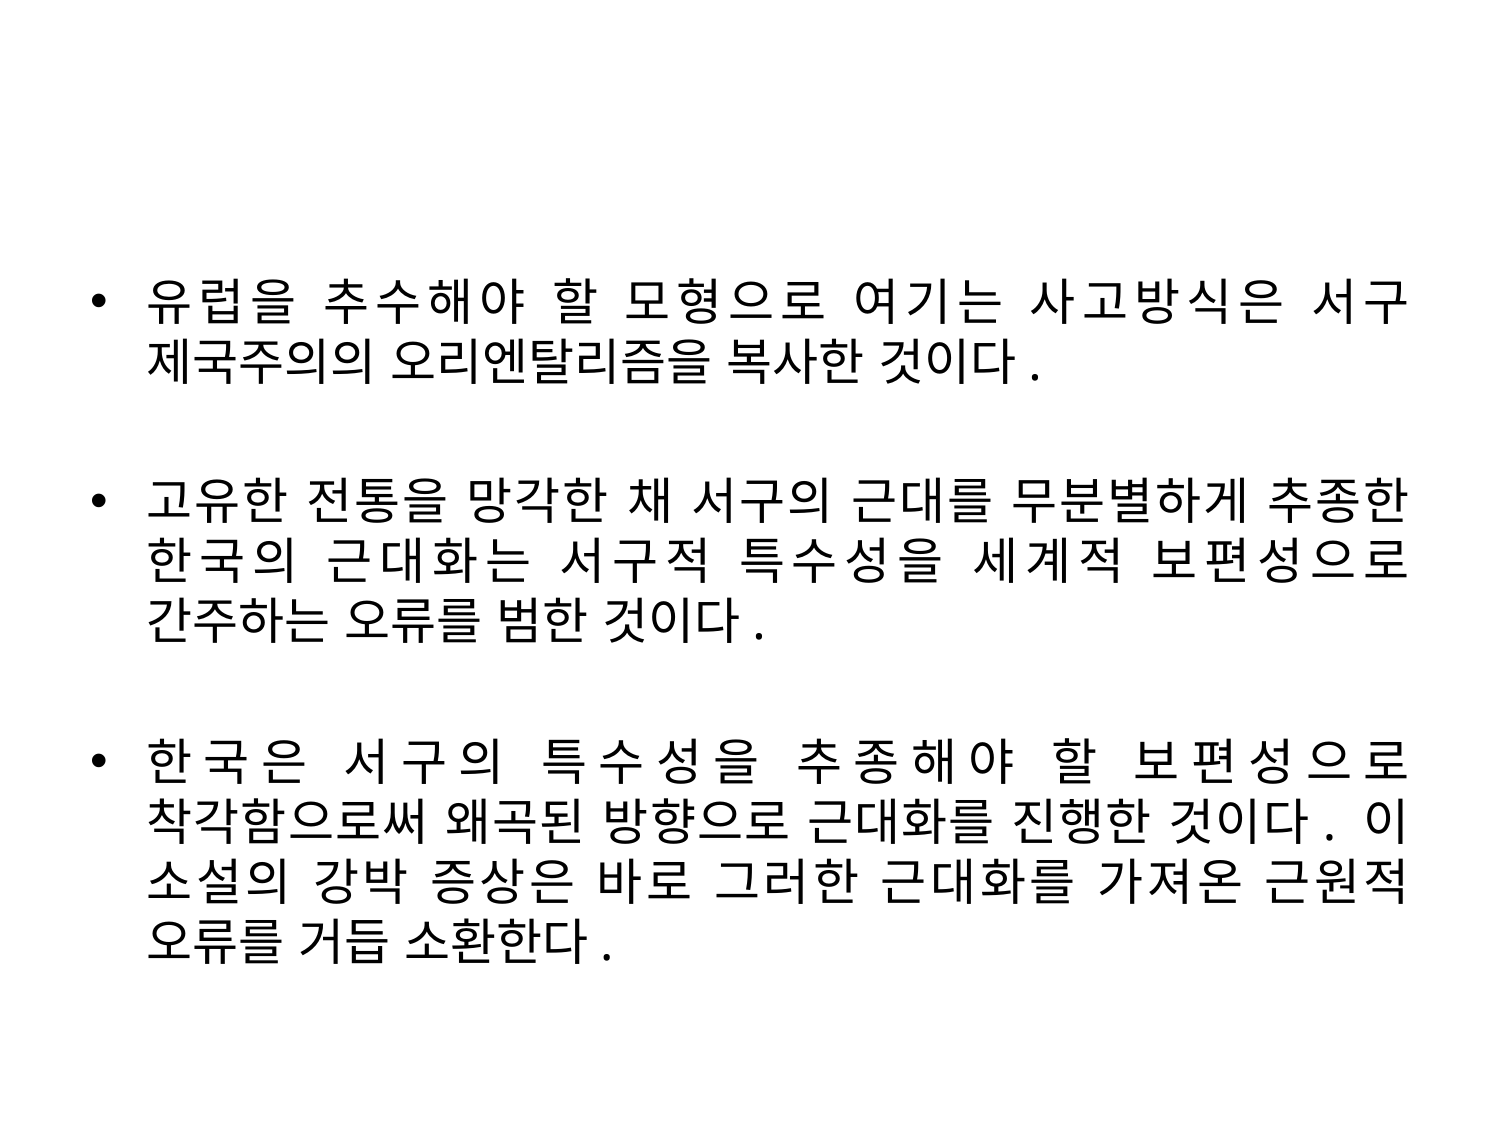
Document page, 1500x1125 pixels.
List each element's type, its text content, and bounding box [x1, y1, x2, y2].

list 유럽을 추수해야 할 모형으로 여기는 사고방식은 서구 제국주의의 오리엔탈리즘을 복사한 것이다. 고유한 전통을 망각한 채 서구의 근대를 무분별하게 추종한 한국의 근대화는 서구적 특수성을 세계적 보편성으로 간주하는 오류를 범한 것이다. 한국은 서구의 특수성을 추종해야 할 보편성으로 착각함으로써 왜곡된 방향으로 근대화를 진행한 것이다. 이 소설의 강박 증상은 바로 그러한 근대화를 가져온 근원적 오류를 거듭 소환한다. [75, 262, 1425, 1005]
